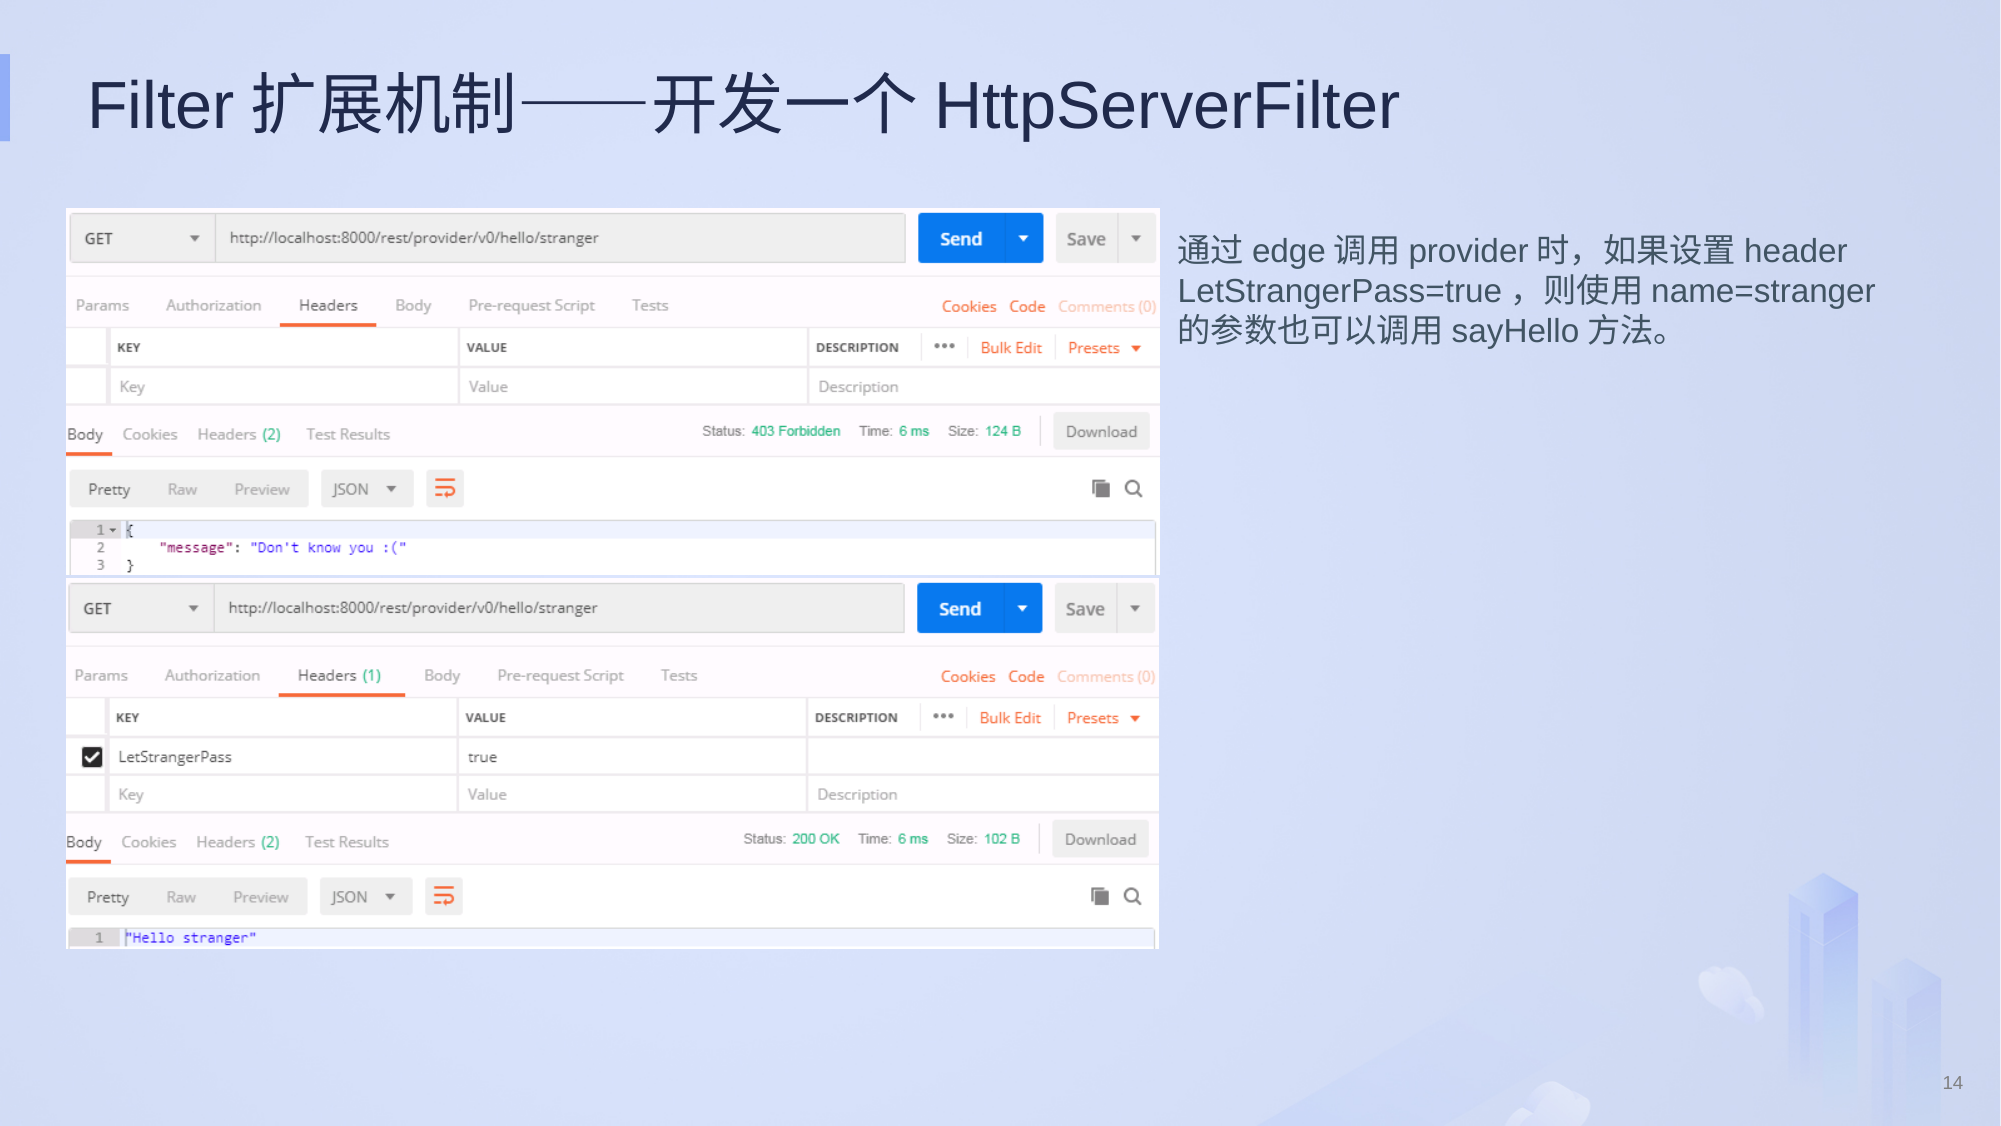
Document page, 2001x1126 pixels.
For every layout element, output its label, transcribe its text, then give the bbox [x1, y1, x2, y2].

text_box 通过edge调用provider时，如果设置header LetStrangerPass=true，则使用name=stranger的参数也可以调用sayHello方法。 [1164, 222, 1905, 357]
title Filter扩展机制——开发一个HttpServerFilter [66, 53, 1934, 150]
picture [0, 0, 2001, 1126]
